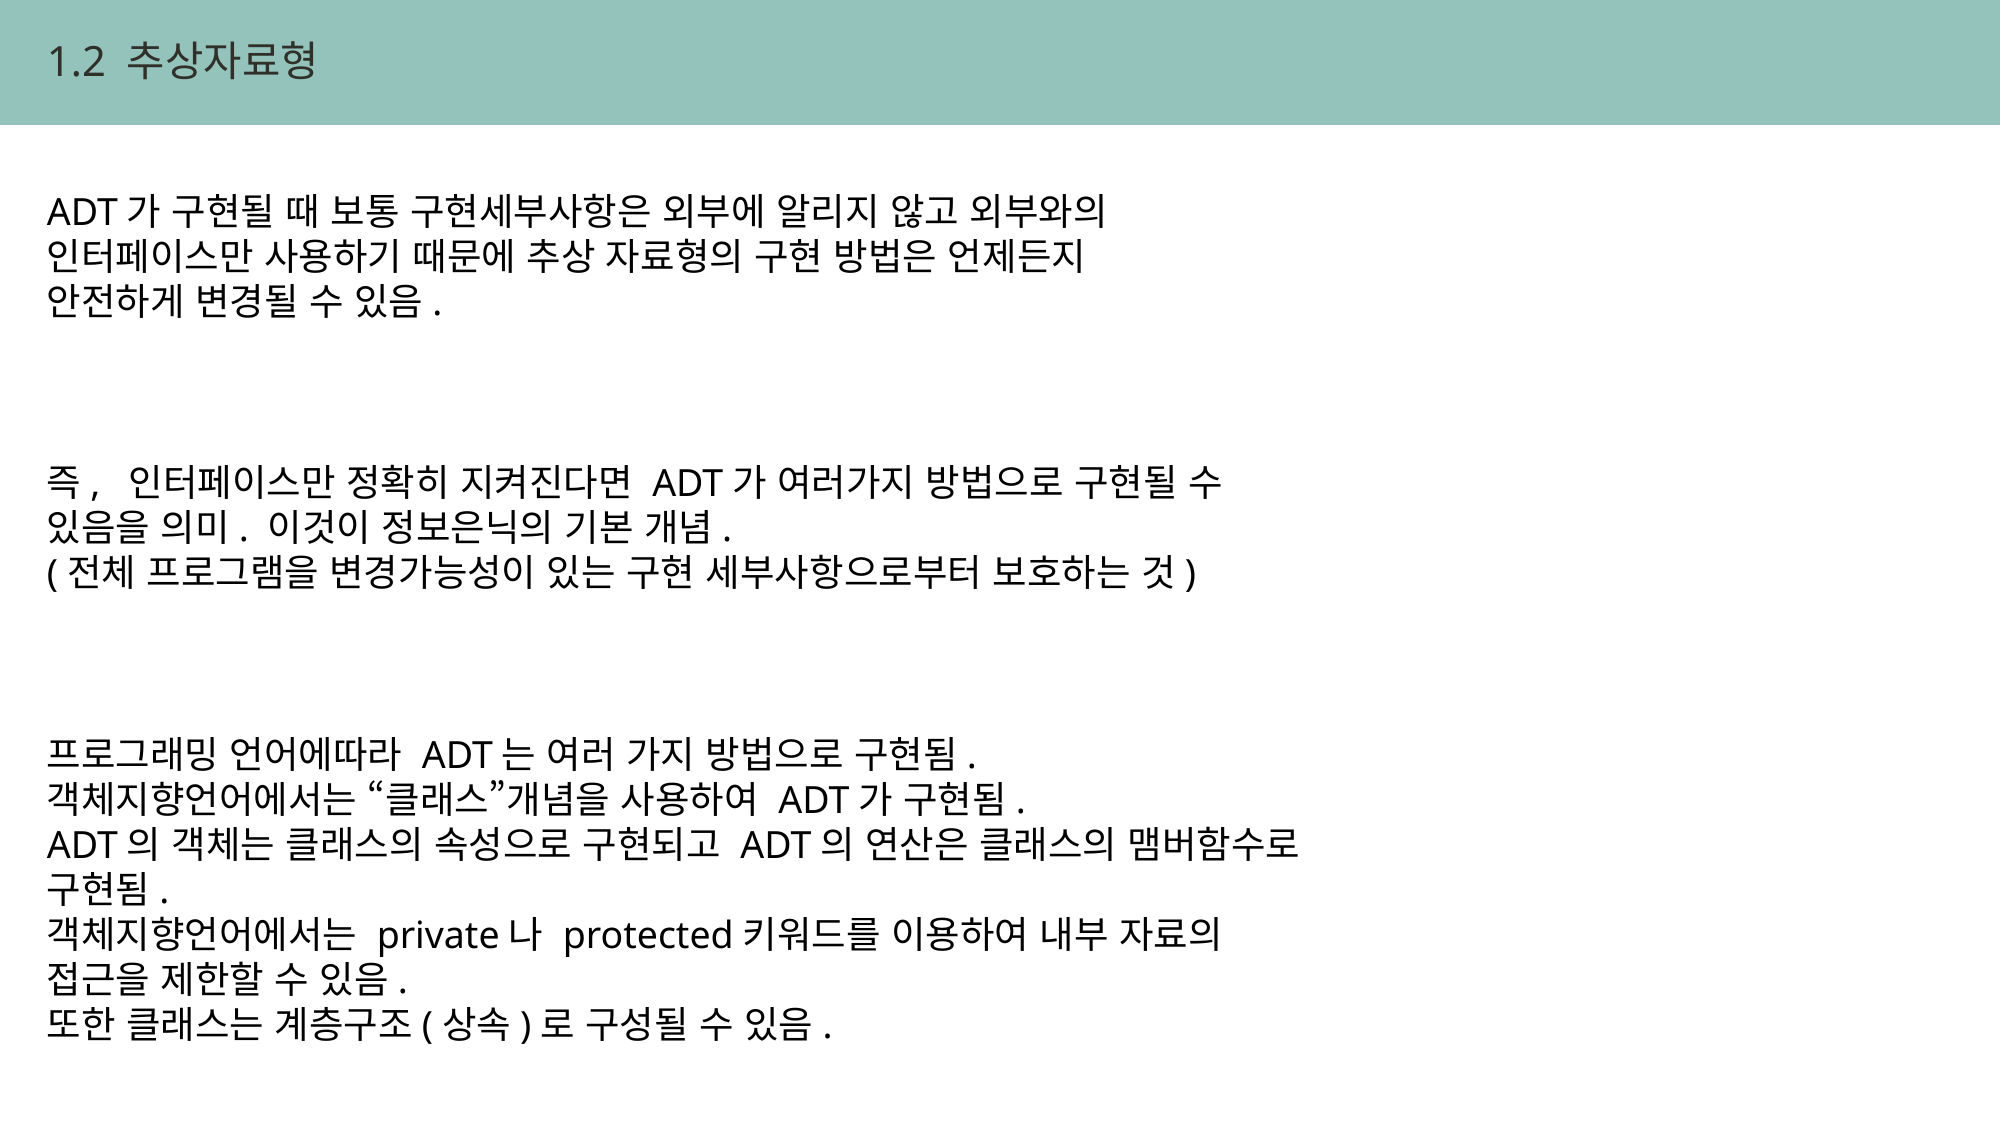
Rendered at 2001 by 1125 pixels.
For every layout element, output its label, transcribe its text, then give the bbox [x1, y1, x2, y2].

text_box 프로그래밍 언어에따라 ADT는 여러 가지 방법으로 구현됨. 객체지향언어에서는 “클래스”개념을 사용하여 ADT가 구현됨. ADT의 객체는 클래스의 속성으로 구현되고 ADT의 연산은 클래스의 맴버함수로 구현됨. 객체지향언어에서는 private나 protected키워드를 이용하여 내부 자료의 접근을 제한할 수 있음. 또한 클래스는 계층구조(상속)로 구성될 수 있음. [32, 723, 1319, 1054]
text_box 즉, 인터페이스만 정확히 지켜진다면 ADT가 여러가지 방법으로 구현될 수 있음을 의미. 이것이 정보은닉의 기본 개념. (전체 프로그램을 변경가능성이 있는 구현 세부사항으로부터 보호하는 것) [32, 451, 1319, 602]
text_box 1.2 추상자료형 [32, 27, 699, 93]
text_box ADT가 구현될 때 보통 구현세부사항은 외부에 알리지 않고 외부와의 인터페이스만 사용하기 때문에 추상 자료형의 구현 방법은 언제든지 안전하게 변경될 수 있음. [32, 180, 1218, 330]
